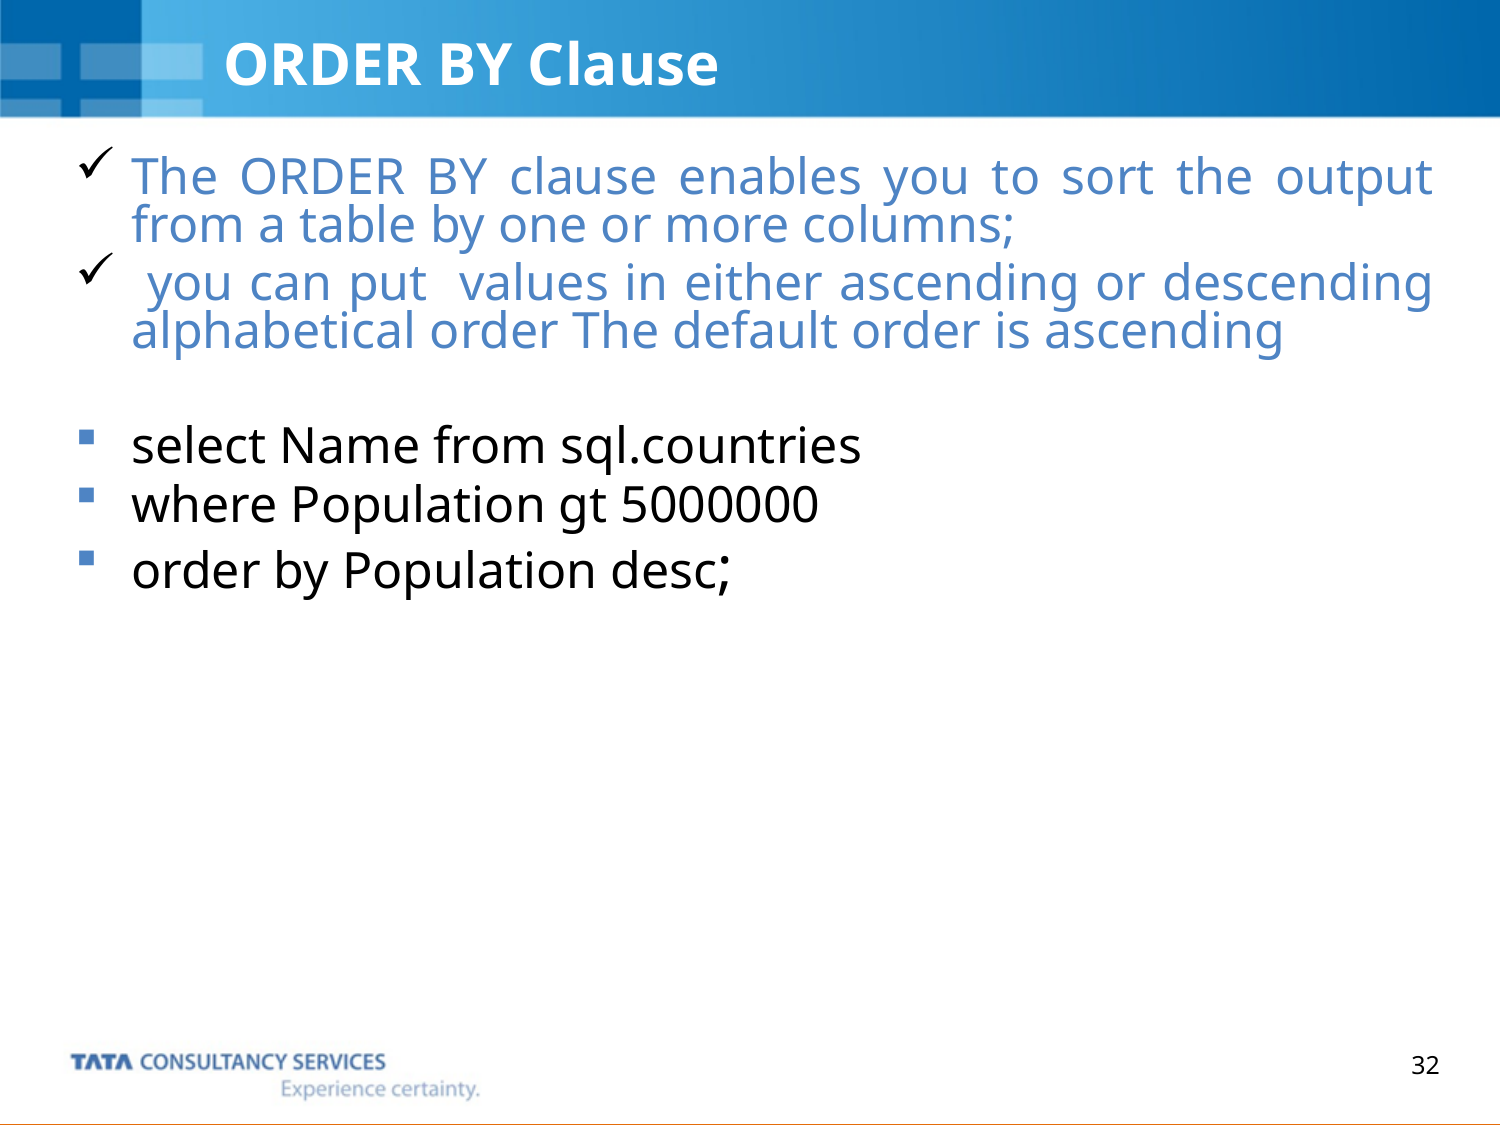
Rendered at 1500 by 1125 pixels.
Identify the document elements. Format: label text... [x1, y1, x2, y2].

picture [0, 0, 1500, 1124]
list The ORDER BY clause enables you to sort the output from a table by one or more columns; you can put values in either ascending or descending alphabetical order The default order is ascending select Name from sql.countries where Population gt 5000000 order by Population desc; [60, 148, 1450, 891]
title ORDER BY Clause [208, 18, 1461, 107]
